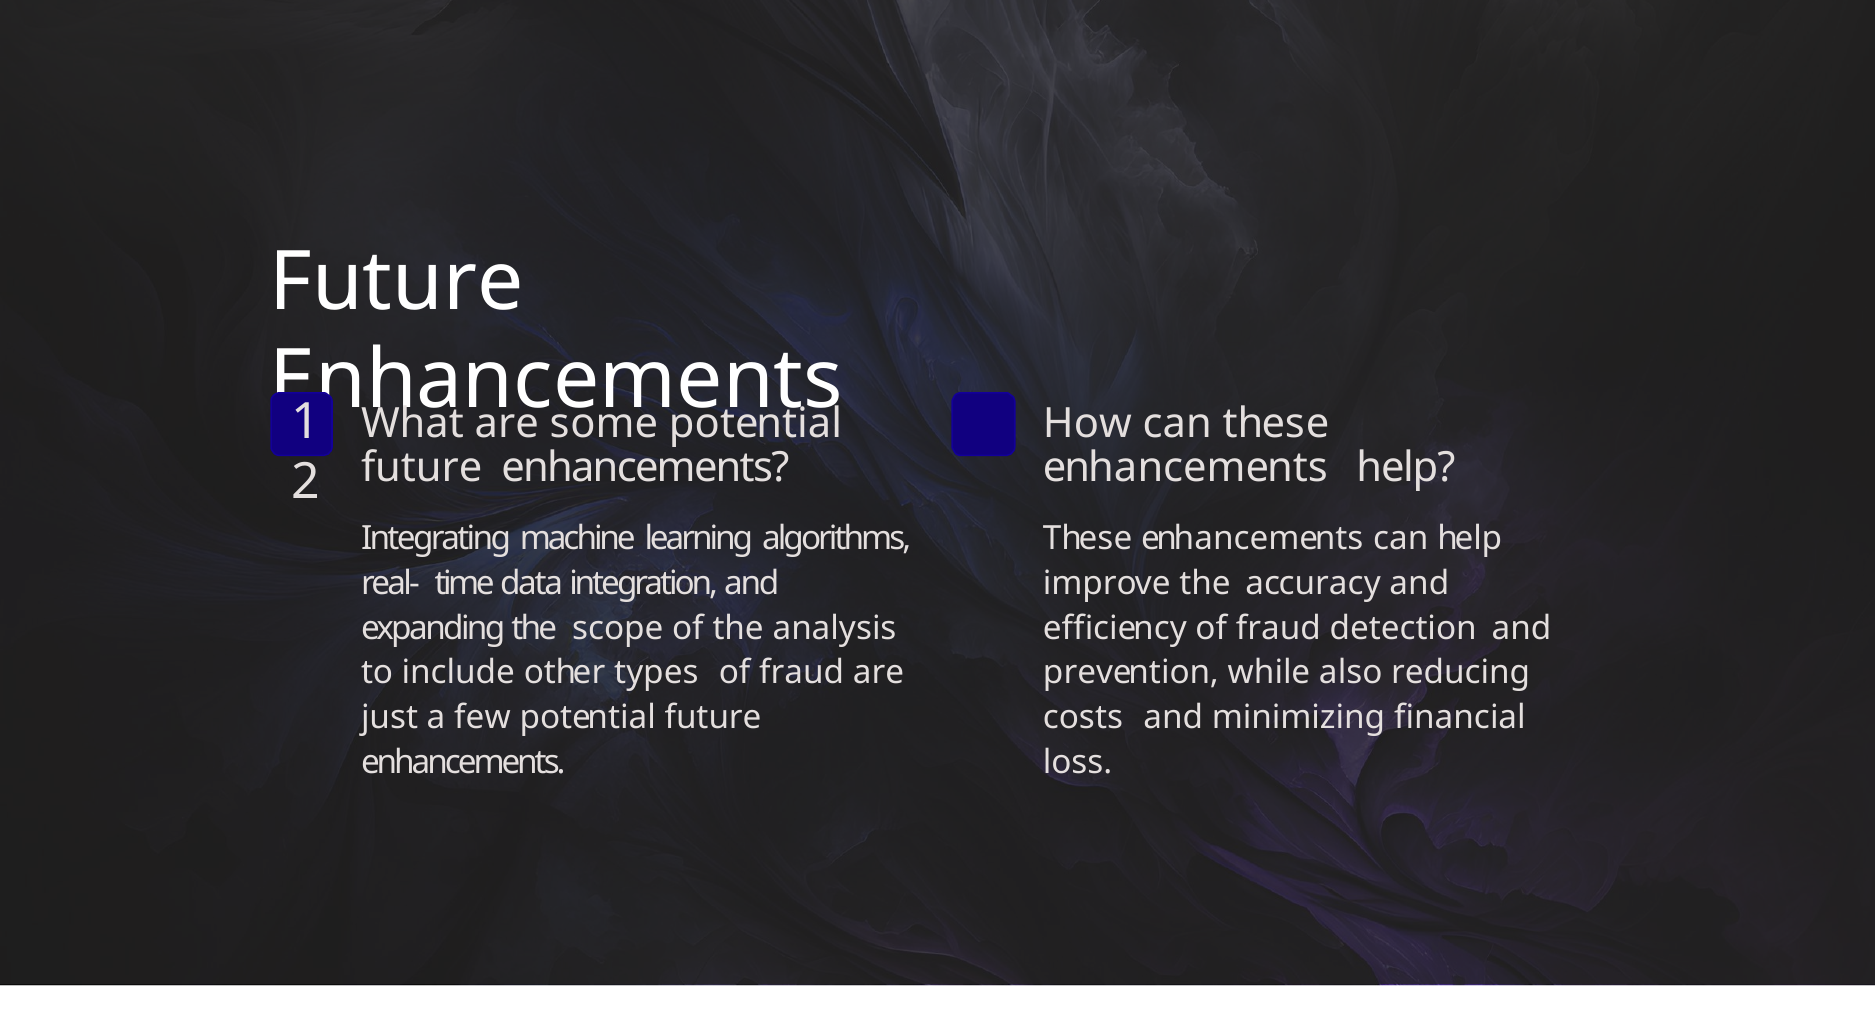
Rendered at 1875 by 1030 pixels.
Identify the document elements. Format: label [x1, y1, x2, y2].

text_box [951, 391, 1016, 457]
picture [0, 0, 1875, 986]
text_box [269, 391, 333, 457]
